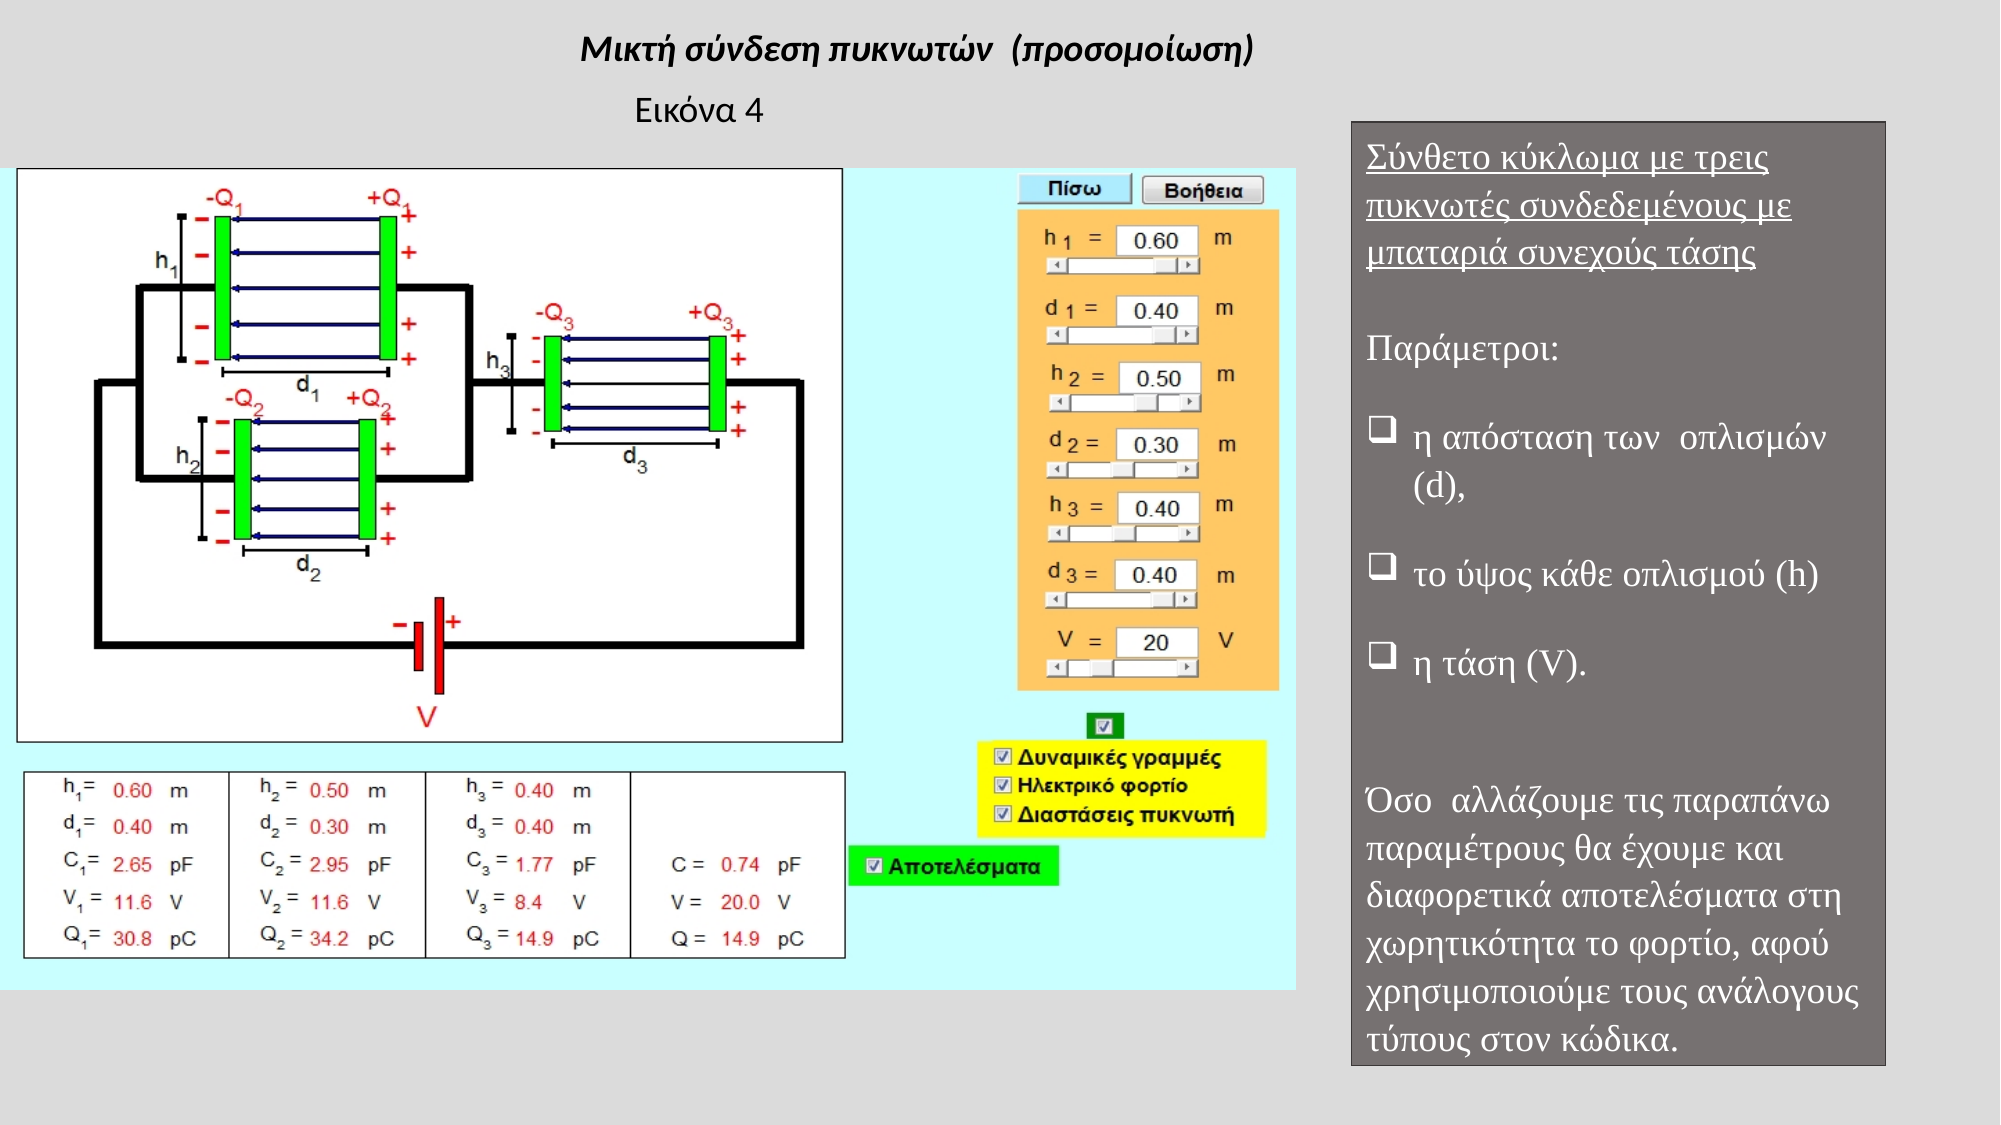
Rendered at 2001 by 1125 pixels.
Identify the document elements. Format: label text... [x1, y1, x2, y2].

text_box Σύνθετο κύκλωμα με τρεις πυκνωτές συνδεδεμένους με μπαταριά συνεχούς τάσης Παράμετροι: η απόσταση των οπλισμών (d), το ύψος κάθε οπλισμού (h) η τάση (V). Όσο αλλάζουμε τις παραπάνω παραμέτρους θα έχουμε και διαφορετικά αποτελέσματα στη χωρητικότητα το φορτίο, αφού χρησιμοποιούμε τους ανάλογους τύπους στον κώδικα. [1351, 121, 1886, 1066]
text_box Μικτή σύνδεση πυκνωτών (προσομοίωση) [565, 17, 1566, 77]
picture [0, 168, 1296, 990]
text_box Εικόνα 4 [619, 77, 985, 138]
